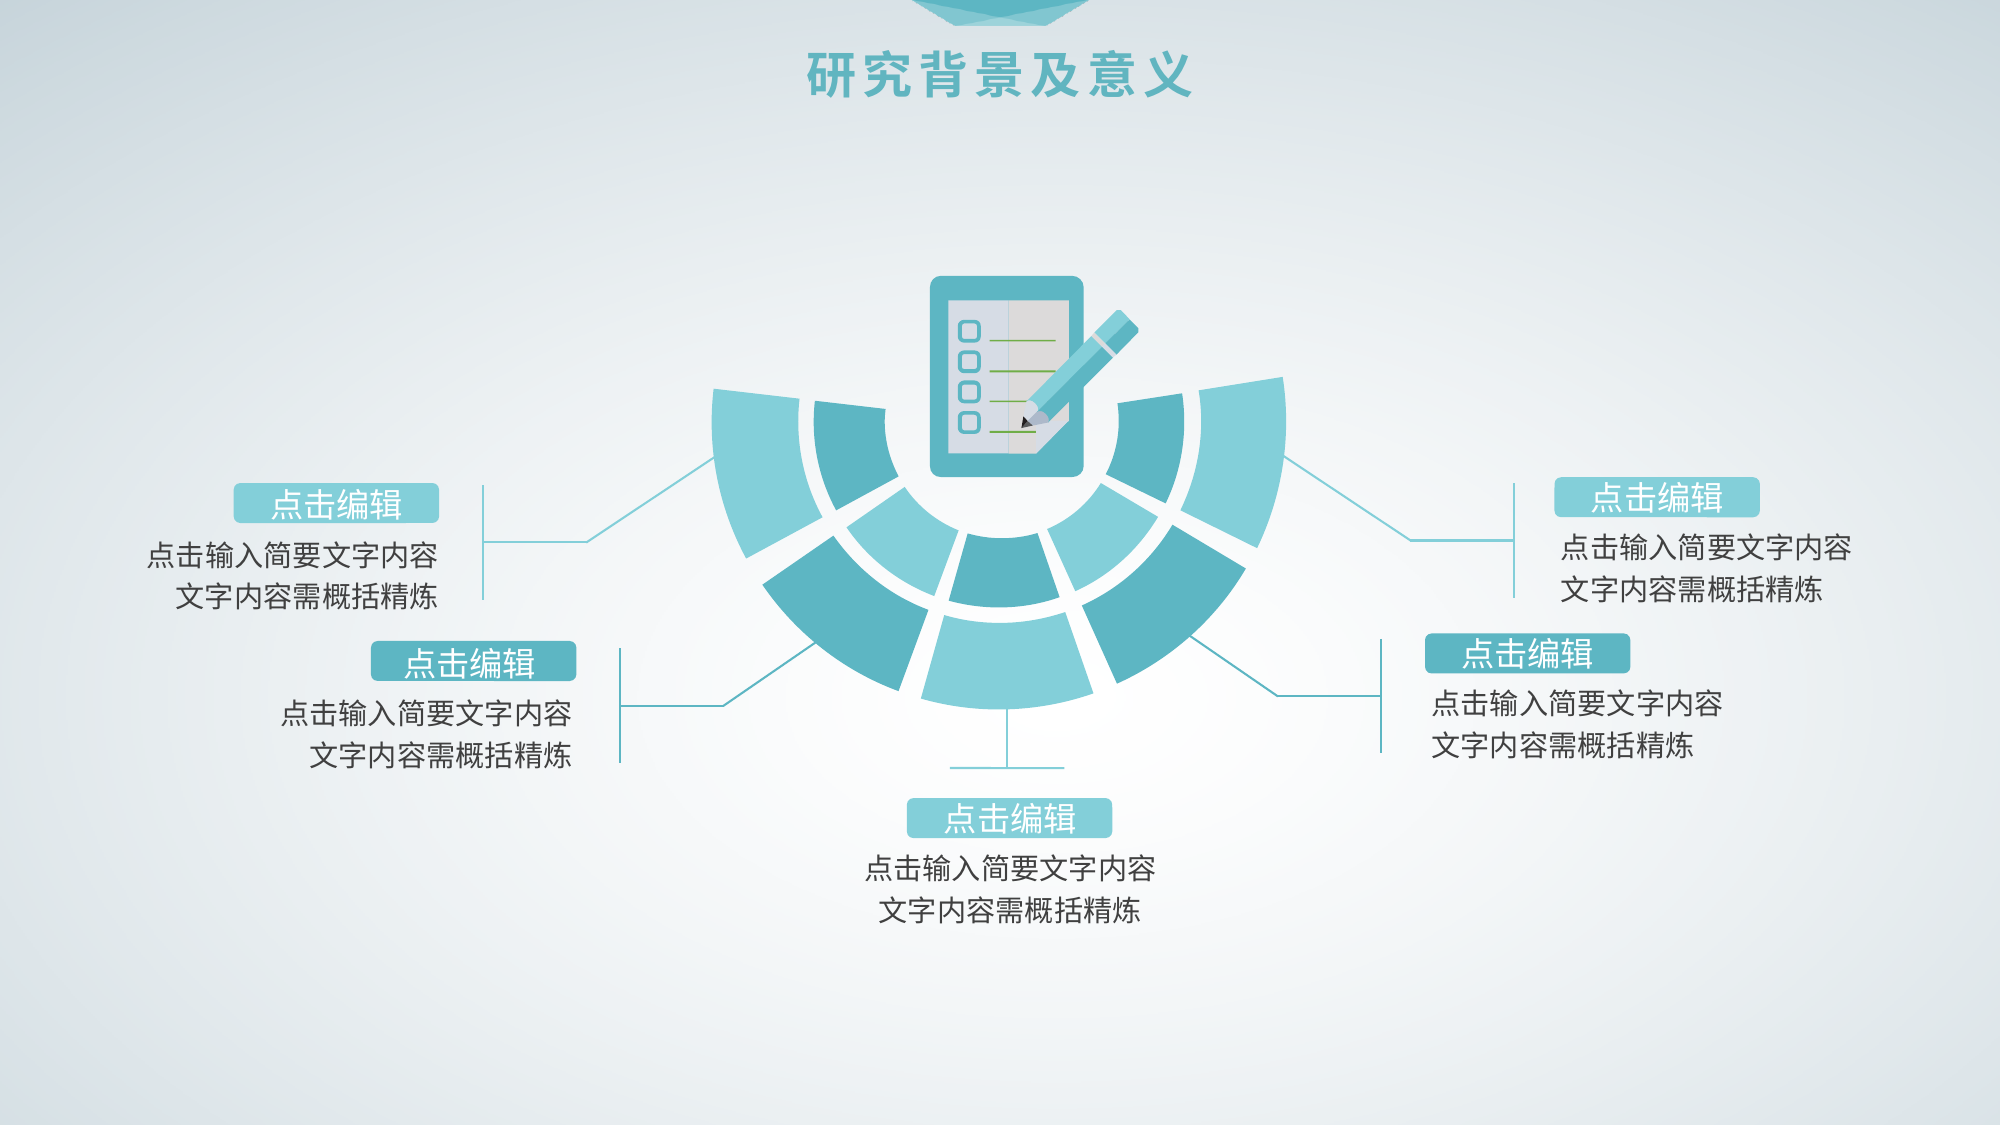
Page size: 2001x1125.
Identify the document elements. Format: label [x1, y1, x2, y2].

text_box [1179, 628, 1382, 754]
text_box [1258, 439, 1515, 598]
text_box [959, 532, 1094, 715]
text_box [706, 388, 899, 559]
text_box [929, 275, 1139, 478]
text_box [762, 486, 959, 692]
text_box [1047, 482, 1246, 684]
text_box [954, 658, 1060, 774]
text_box [920, 692, 954, 715]
text_box [482, 441, 739, 600]
picture [0, 0, 2000, 1125]
text_box [1105, 376, 1292, 549]
text_box [619, 638, 822, 763]
